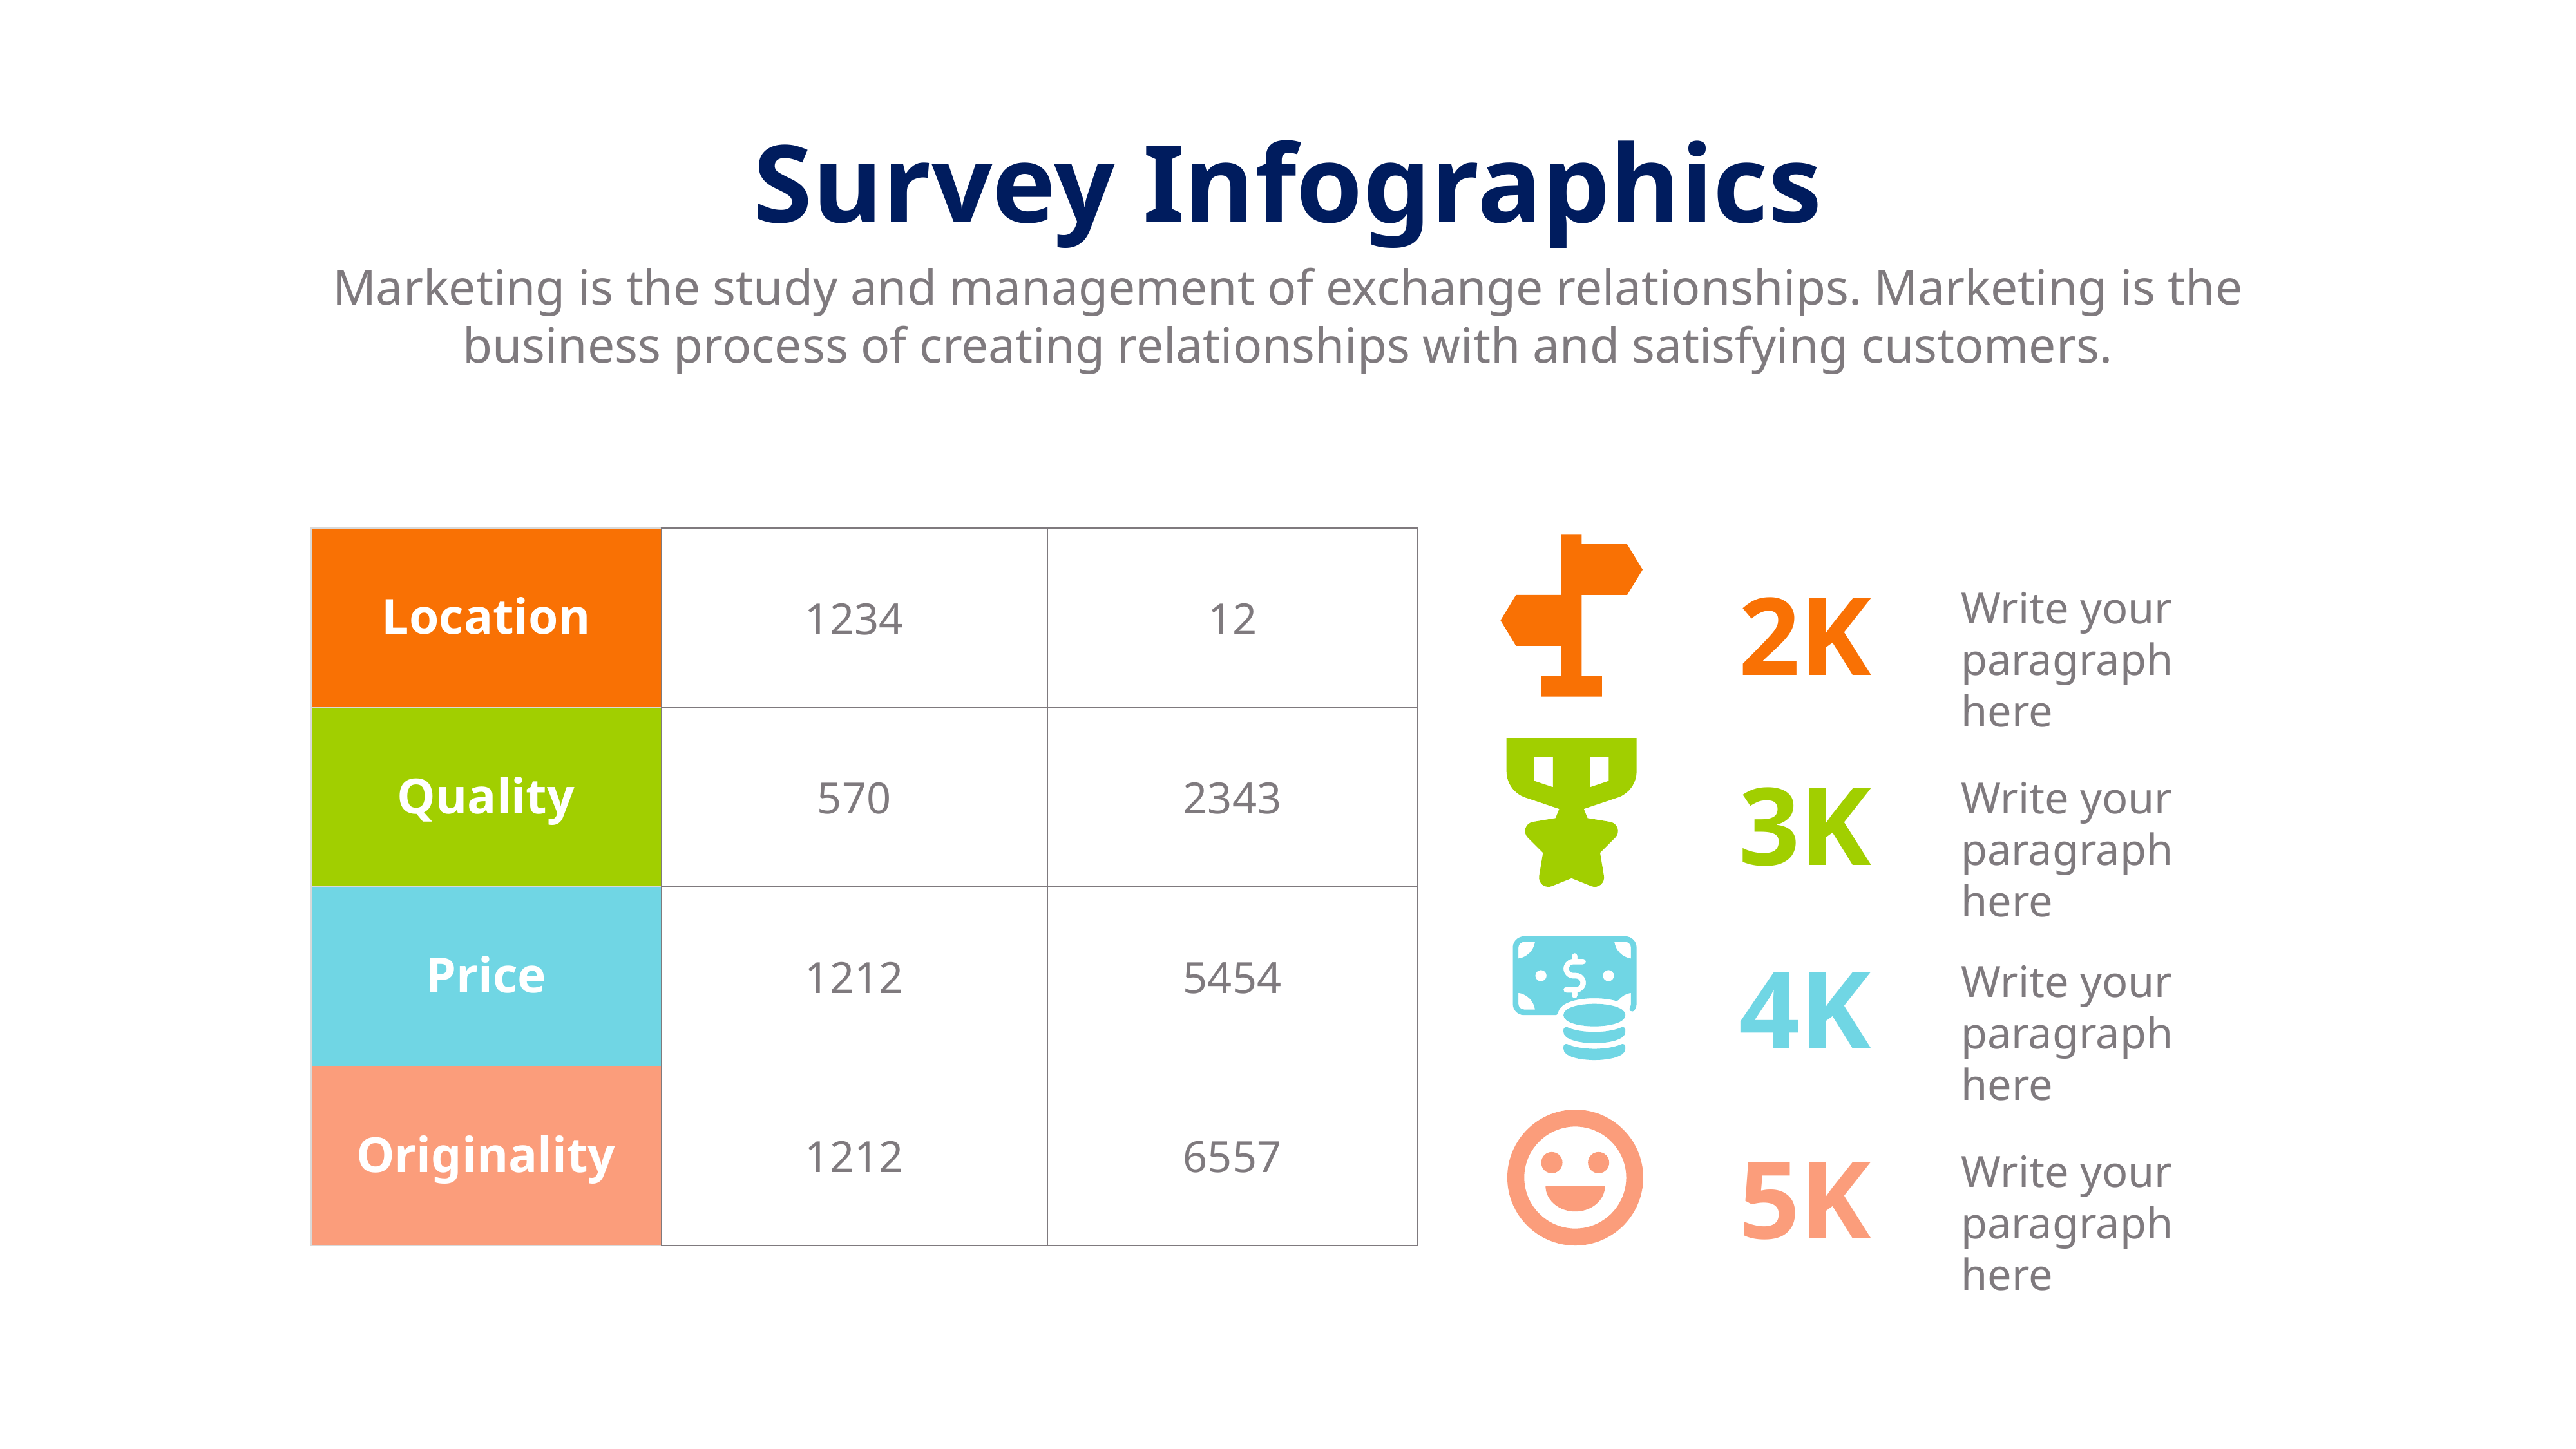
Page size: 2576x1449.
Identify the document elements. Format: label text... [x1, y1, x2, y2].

text_box Write your paragraph here [1951, 1139, 2259, 1304]
table_header 1234 [662, 529, 1047, 707]
table_header 12 [1048, 529, 1417, 707]
table_cell 5454 [1048, 887, 1417, 1066]
table_cell 2343 [1048, 708, 1417, 886]
table_cell Price [312, 887, 661, 1066]
table_cell Originality [312, 1066, 661, 1245]
table_cell 1212 [662, 887, 1047, 1066]
text_box Survey Infographics [743, 110, 1833, 249]
text_box [1506, 738, 1637, 887]
table_cell 1212 [662, 1066, 1047, 1245]
table_cell 6557 [1048, 1066, 1417, 1245]
table_header Location [312, 529, 661, 707]
text_box Marketing is the study and management of exchange relationships. Marketing is the business process of creating relationships with and satisfying customers. [281, 251, 2295, 377]
text_box 3K [1729, 753, 1882, 892]
text_box Write your paragraph here [1951, 576, 2259, 741]
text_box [1507, 1110, 1643, 1246]
table_cell 570 [662, 708, 1047, 886]
text_box [1500, 534, 1643, 697]
table_cell Quality [312, 708, 661, 886]
text_box 2K [1729, 563, 1882, 702]
text_box Write your paragraph here [1951, 766, 2259, 931]
text_box 5K [1729, 1126, 1882, 1265]
text_box Write your paragraph here [1951, 949, 2259, 1114]
text_box 4K [1729, 936, 1882, 1075]
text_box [1512, 936, 1637, 1061]
